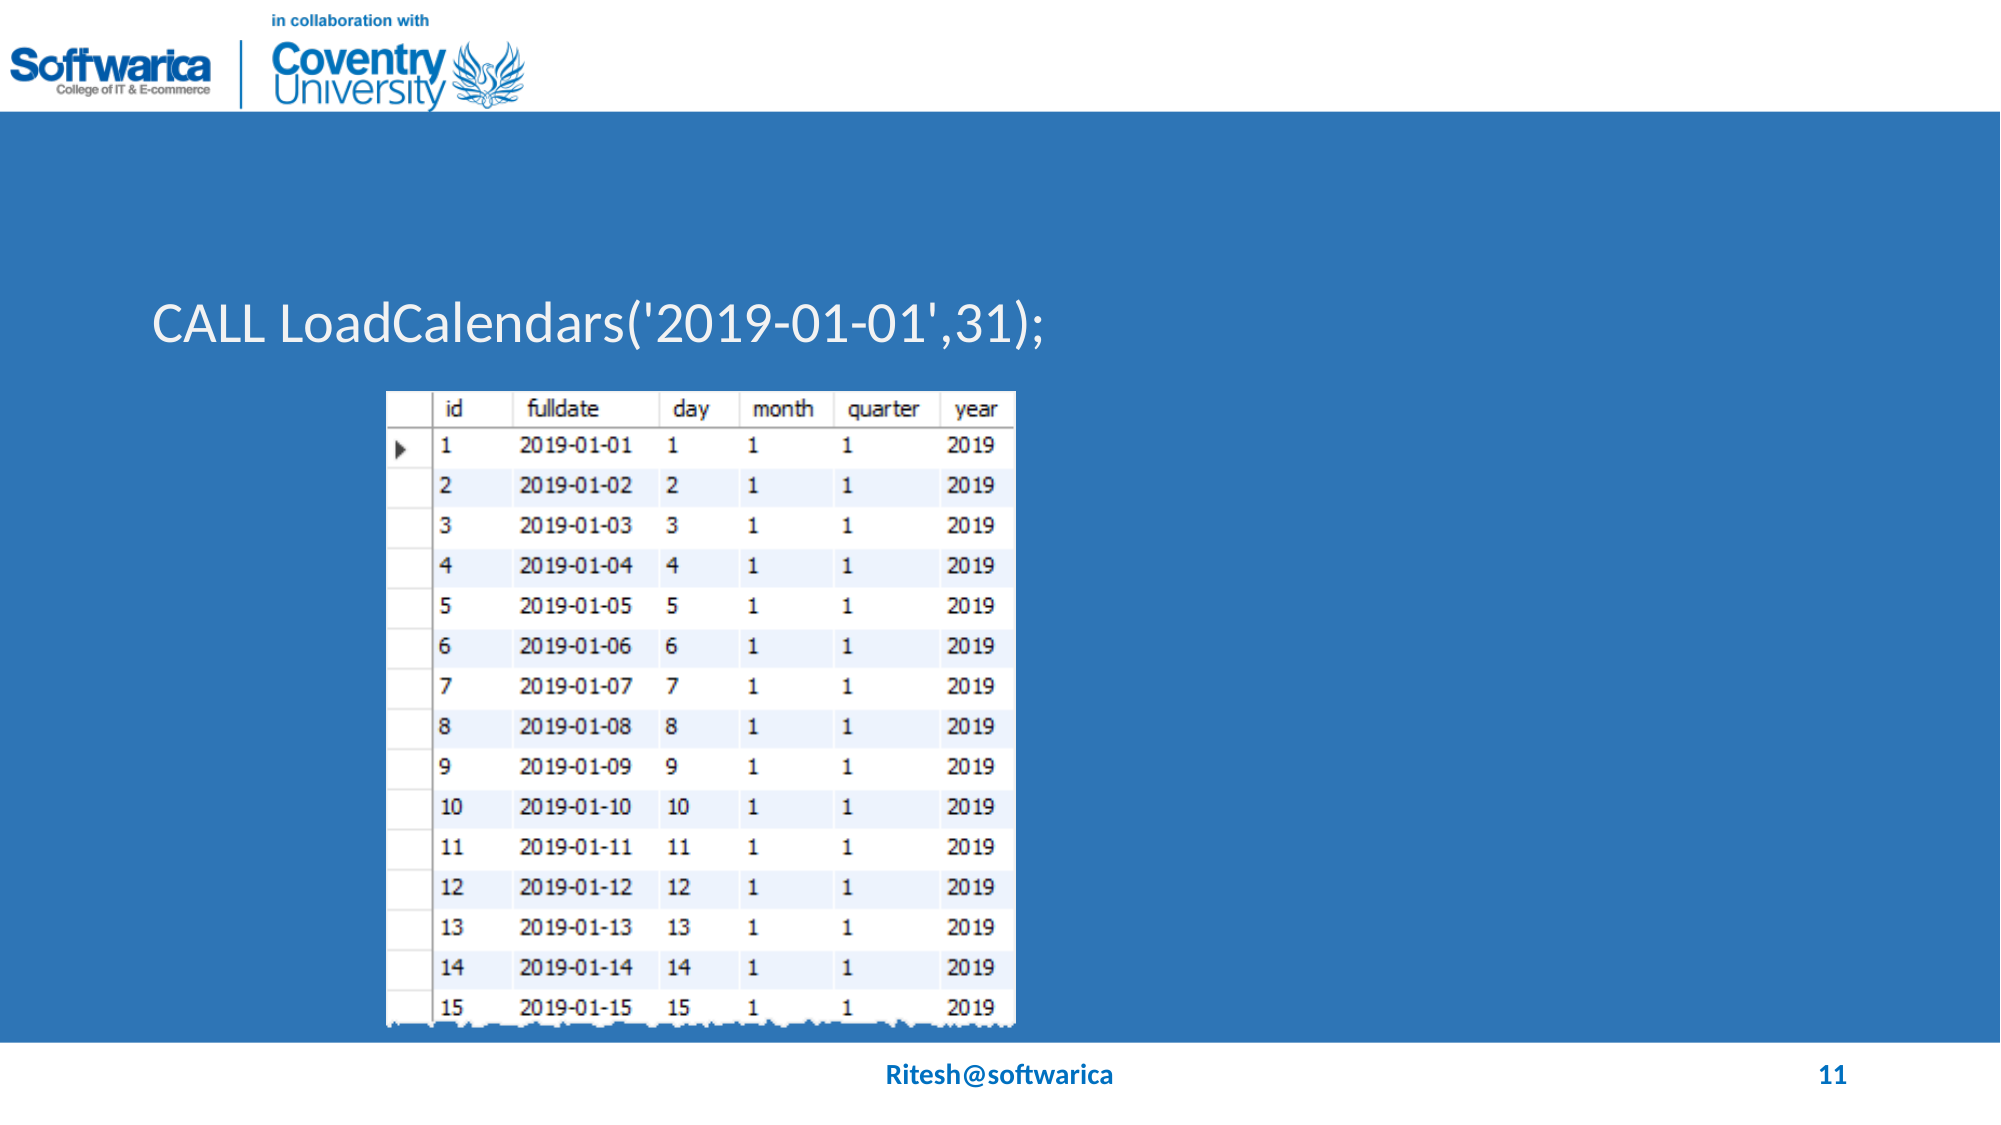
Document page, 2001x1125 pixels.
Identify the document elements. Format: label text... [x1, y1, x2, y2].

picture [386, 391, 1016, 1032]
list CALL LoadCalendars('2019-01-01',31); [137, 284, 1863, 998]
slide_number 11 [1412, 1042, 1863, 1103]
picture [10, 14, 525, 112]
footer Ritesh@softwarica [662, 1042, 1338, 1103]
